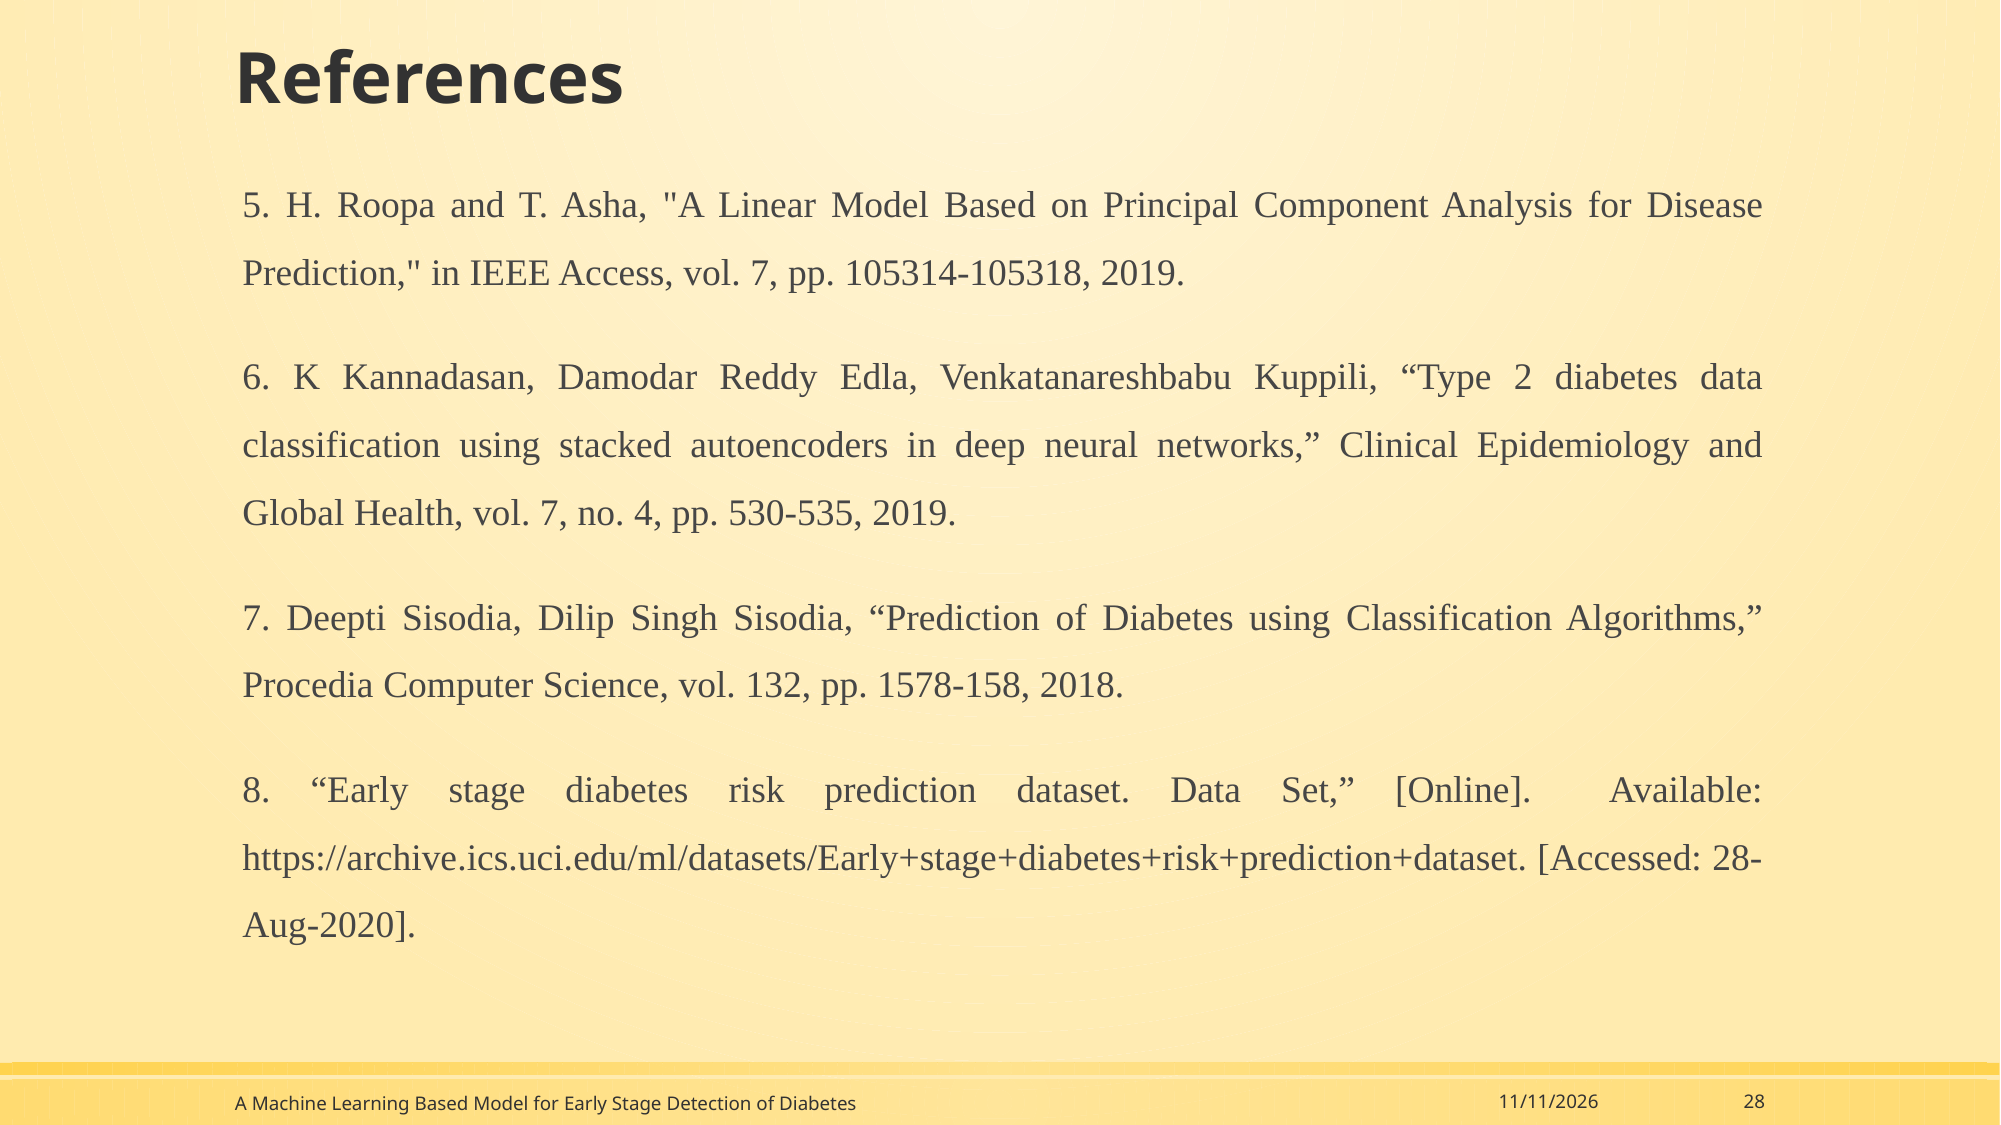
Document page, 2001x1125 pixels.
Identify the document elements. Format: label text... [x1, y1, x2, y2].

list 5. H. Roopa and T. Asha, "A Linear Model Based on Principal Component Analysis for Disease Prediction," in IEEE Access, vol. 7, pp. 105314-105318, 2019. 6. K Kannadasan, Damodar Reddy Edla, Venkatanareshbabu Kuppili, “Type 2 diabetes data classification using stacked autoencoders in deep neural networks,” Clinical Epidemiology and Global Health, vol. 7, no. 4, pp. 530-535, 2019. 7. Deepti Sisodia, Dilip Singh Sisodia, “Prediction of Diabetes using Classification Algorithms,” Procedia Computer Science, vol. 132, pp. 1578-158, 2018. 8. “Early stage diabetes risk prediction dataset. Data Set,” [Online]. Available: https://archive.ics.uci.edu/ml/datasets/Early+stage+diabetes+risk+prediction+dataset. [Accessed: 28-Aug-2020]. [219, 149, 1780, 1024]
footer A Machine Learning Based Model for Early Stage Detection of Diabetes [219, 1083, 1395, 1122]
title References [219, 27, 1780, 127]
slide_number 28 [1674, 1083, 1780, 1122]
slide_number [1456, 1083, 1614, 1122]
